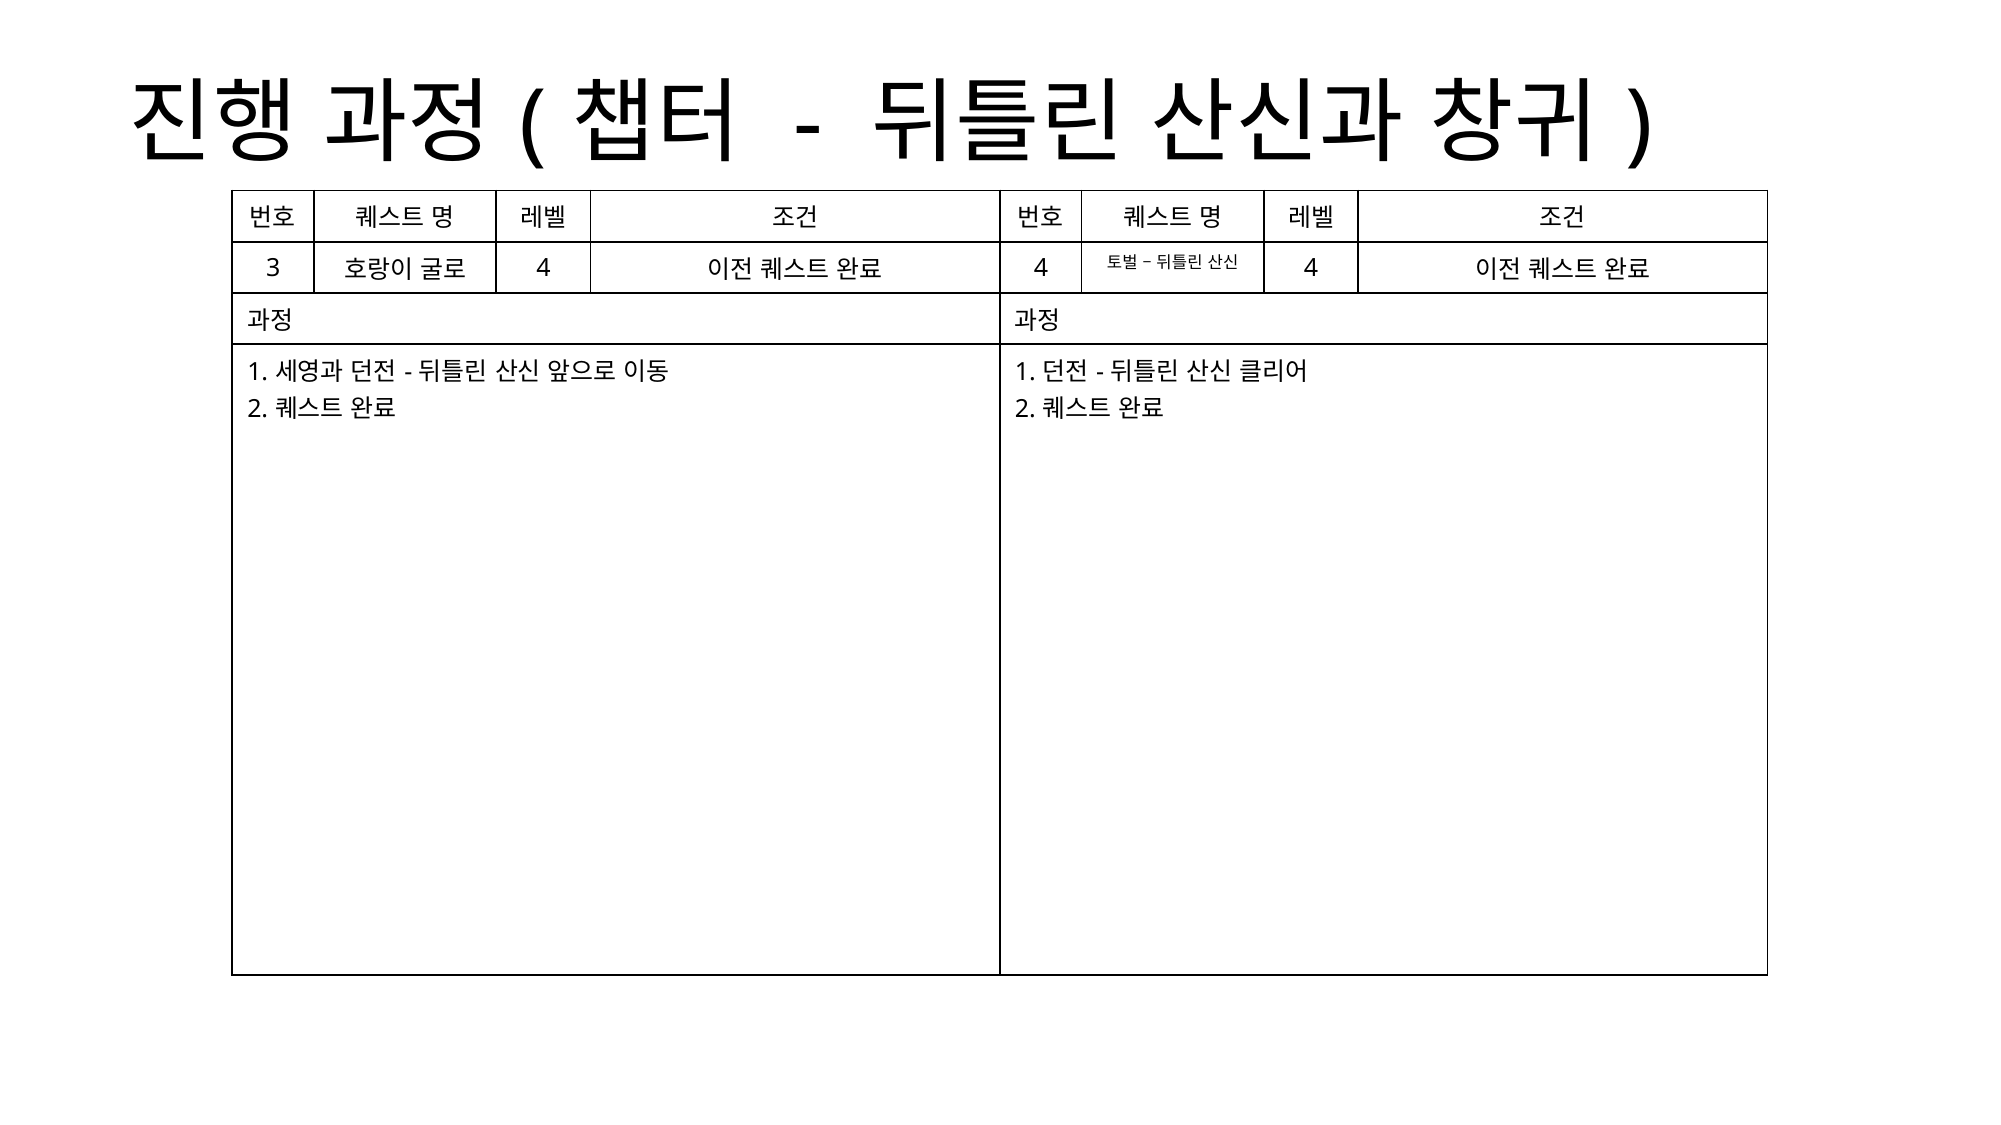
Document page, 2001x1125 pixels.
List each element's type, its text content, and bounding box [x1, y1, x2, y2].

table_header 조건 [591, 191, 999, 241]
table_cell 호랑이 굴로 [315, 243, 495, 292]
table_header 퀘스트 명 [315, 191, 495, 241]
table_cell 4 [1001, 243, 1081, 292]
table_header 조건 [1359, 191, 1767, 241]
table_cell 토벌 – 뒤틀린 산신 [1082, 243, 1263, 292]
table_cell 1.세영과 던전-뒤틀린 산신 앞으로 이동 2.퀘스트 완료 [233, 345, 999, 974]
table_header 레벨 [497, 191, 590, 241]
table_cell 이전 퀘스트 완료 [591, 243, 999, 292]
table_cell 1.던전-뒤틀린 산신 클리어 2.퀘스트 완료 [1001, 345, 1767, 974]
table_cell 과정 [233, 294, 999, 343]
table_cell 과정 [1001, 294, 1767, 343]
table_cell 4 [497, 243, 590, 292]
text_box 진행 과정(챕터 - 뒤틀린 산신과 창귀) [113, 47, 1886, 190]
table_header 번호 [233, 191, 313, 241]
table_header 퀘스트 명 [1082, 191, 1263, 241]
table_cell 4 [1265, 243, 1357, 292]
table_header 레벨 [1265, 191, 1357, 241]
table_header 번호 [1001, 191, 1081, 241]
table_cell 이전 퀘스트 완료 [1359, 243, 1767, 292]
table_cell 3 [233, 243, 313, 292]
